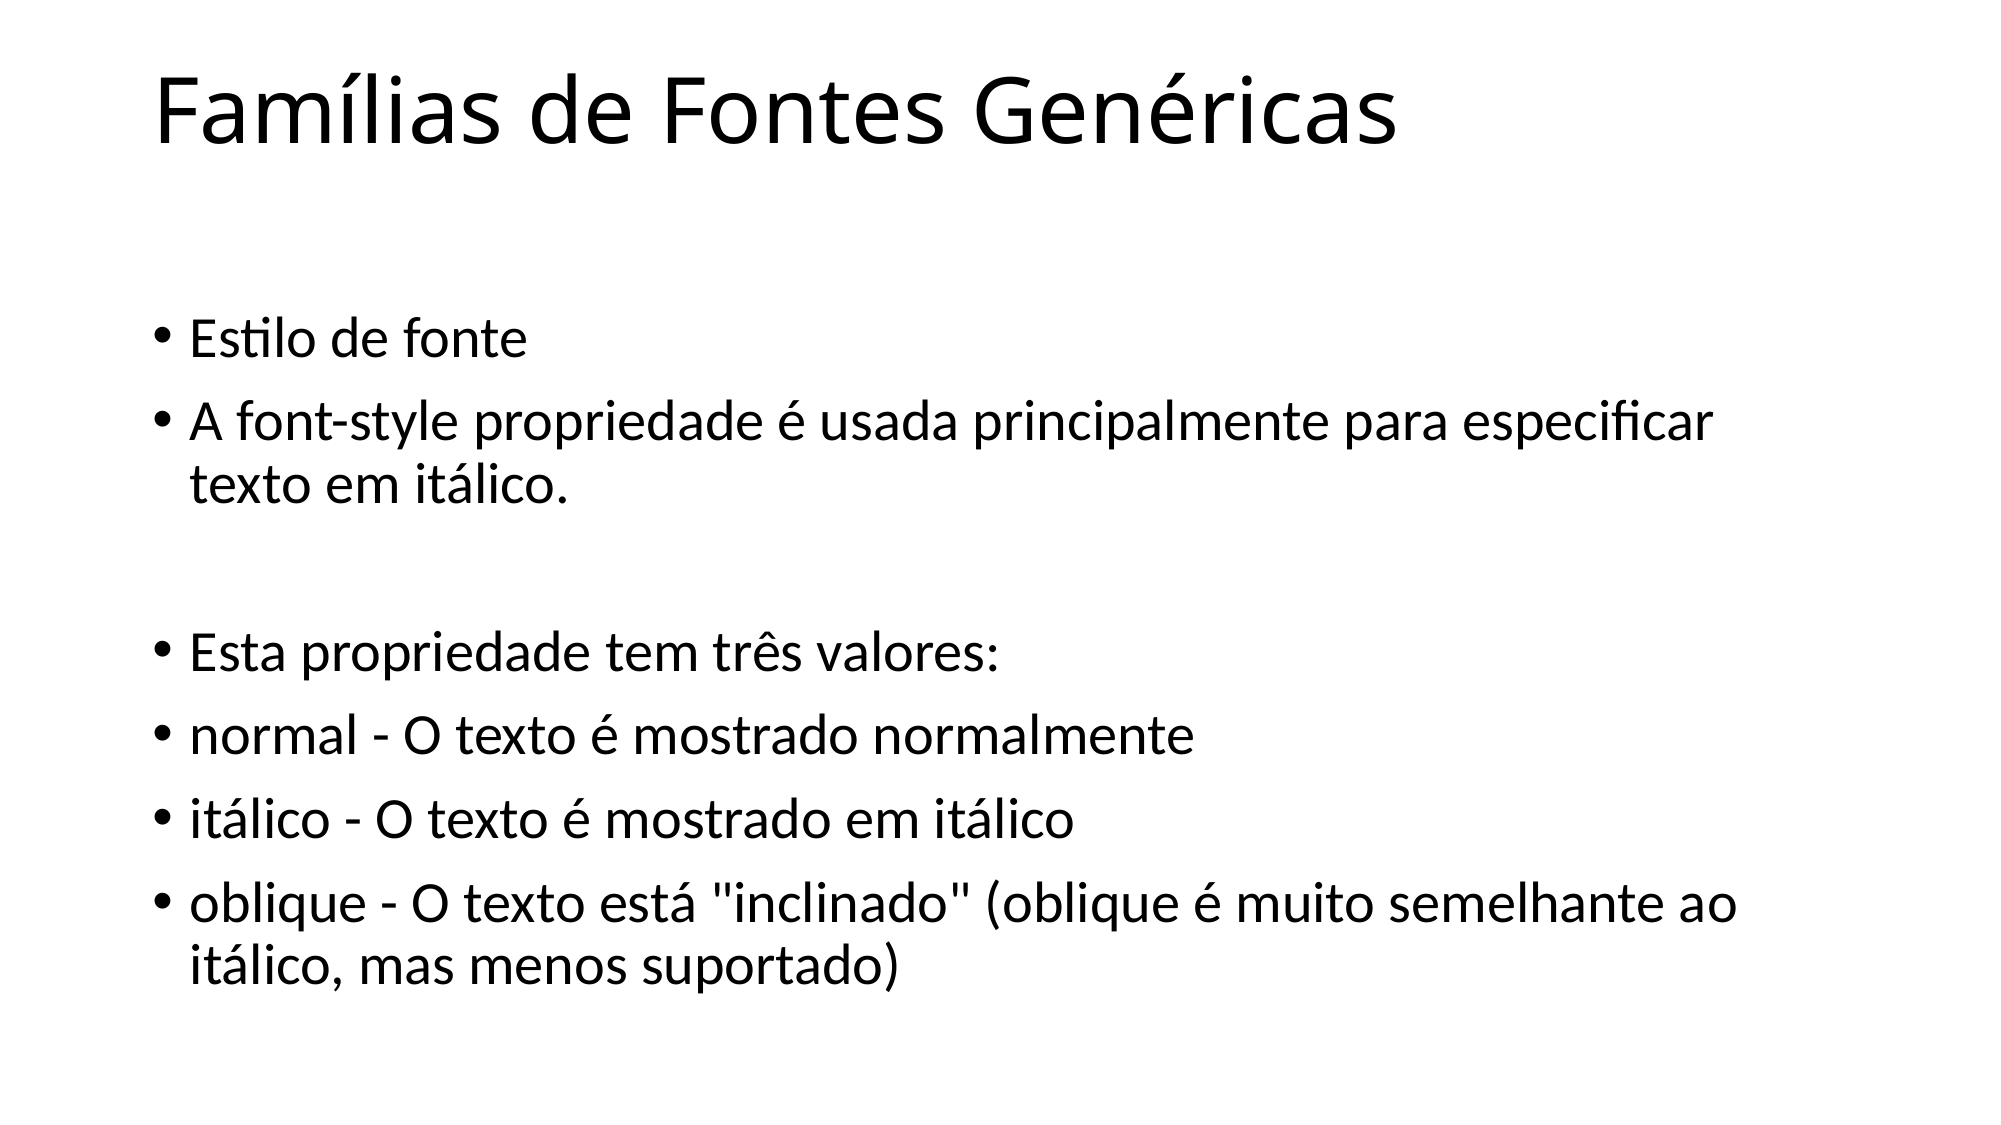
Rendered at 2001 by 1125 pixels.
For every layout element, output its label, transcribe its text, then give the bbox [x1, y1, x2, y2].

title Famílias de Fontes Genéricas [137, 59, 1863, 278]
list Estilo de fonte A font-style propriedade é usada principalmente para especificar texto em itálico. Esta propriedade tem três valores: normal - O texto é mostrado normalmente itálico - O texto é mostrado em itálico oblique - O texto está "inclinado" (oblique é muito semelhante ao itálico, mas menos suportado) [137, 299, 1863, 1014]
